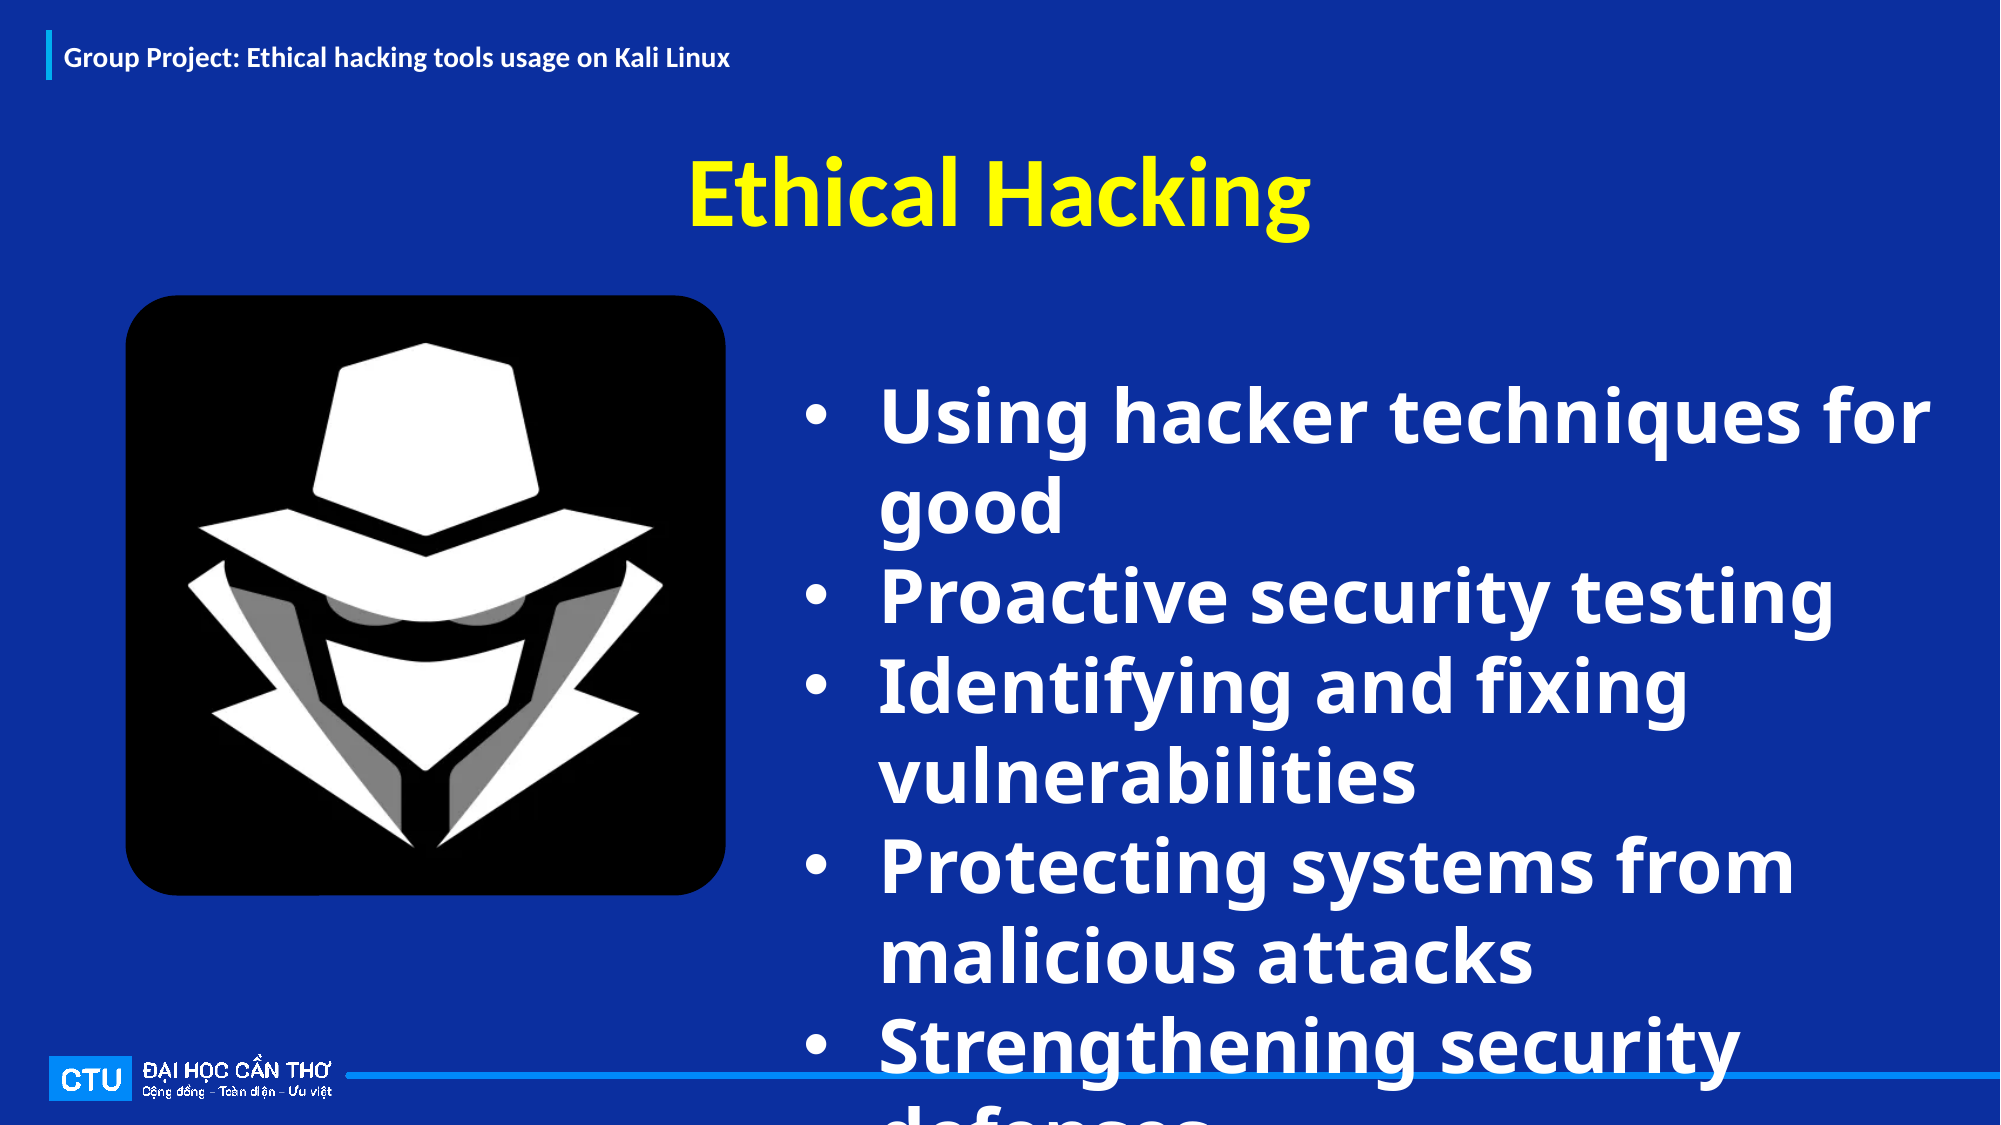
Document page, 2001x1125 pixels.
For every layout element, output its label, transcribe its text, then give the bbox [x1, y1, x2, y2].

text_box Using hacker techniques for good Proactive security testing Identifying and fixing vulnerabilities Protecting systems from malicious attacks Strengthening security defenses [788, 360, 1951, 1053]
picture [49, 1053, 2000, 1124]
text_box Ethical Hacking [0, 119, 2000, 255]
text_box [49, 30, 2000, 81]
picture [125, 295, 726, 896]
